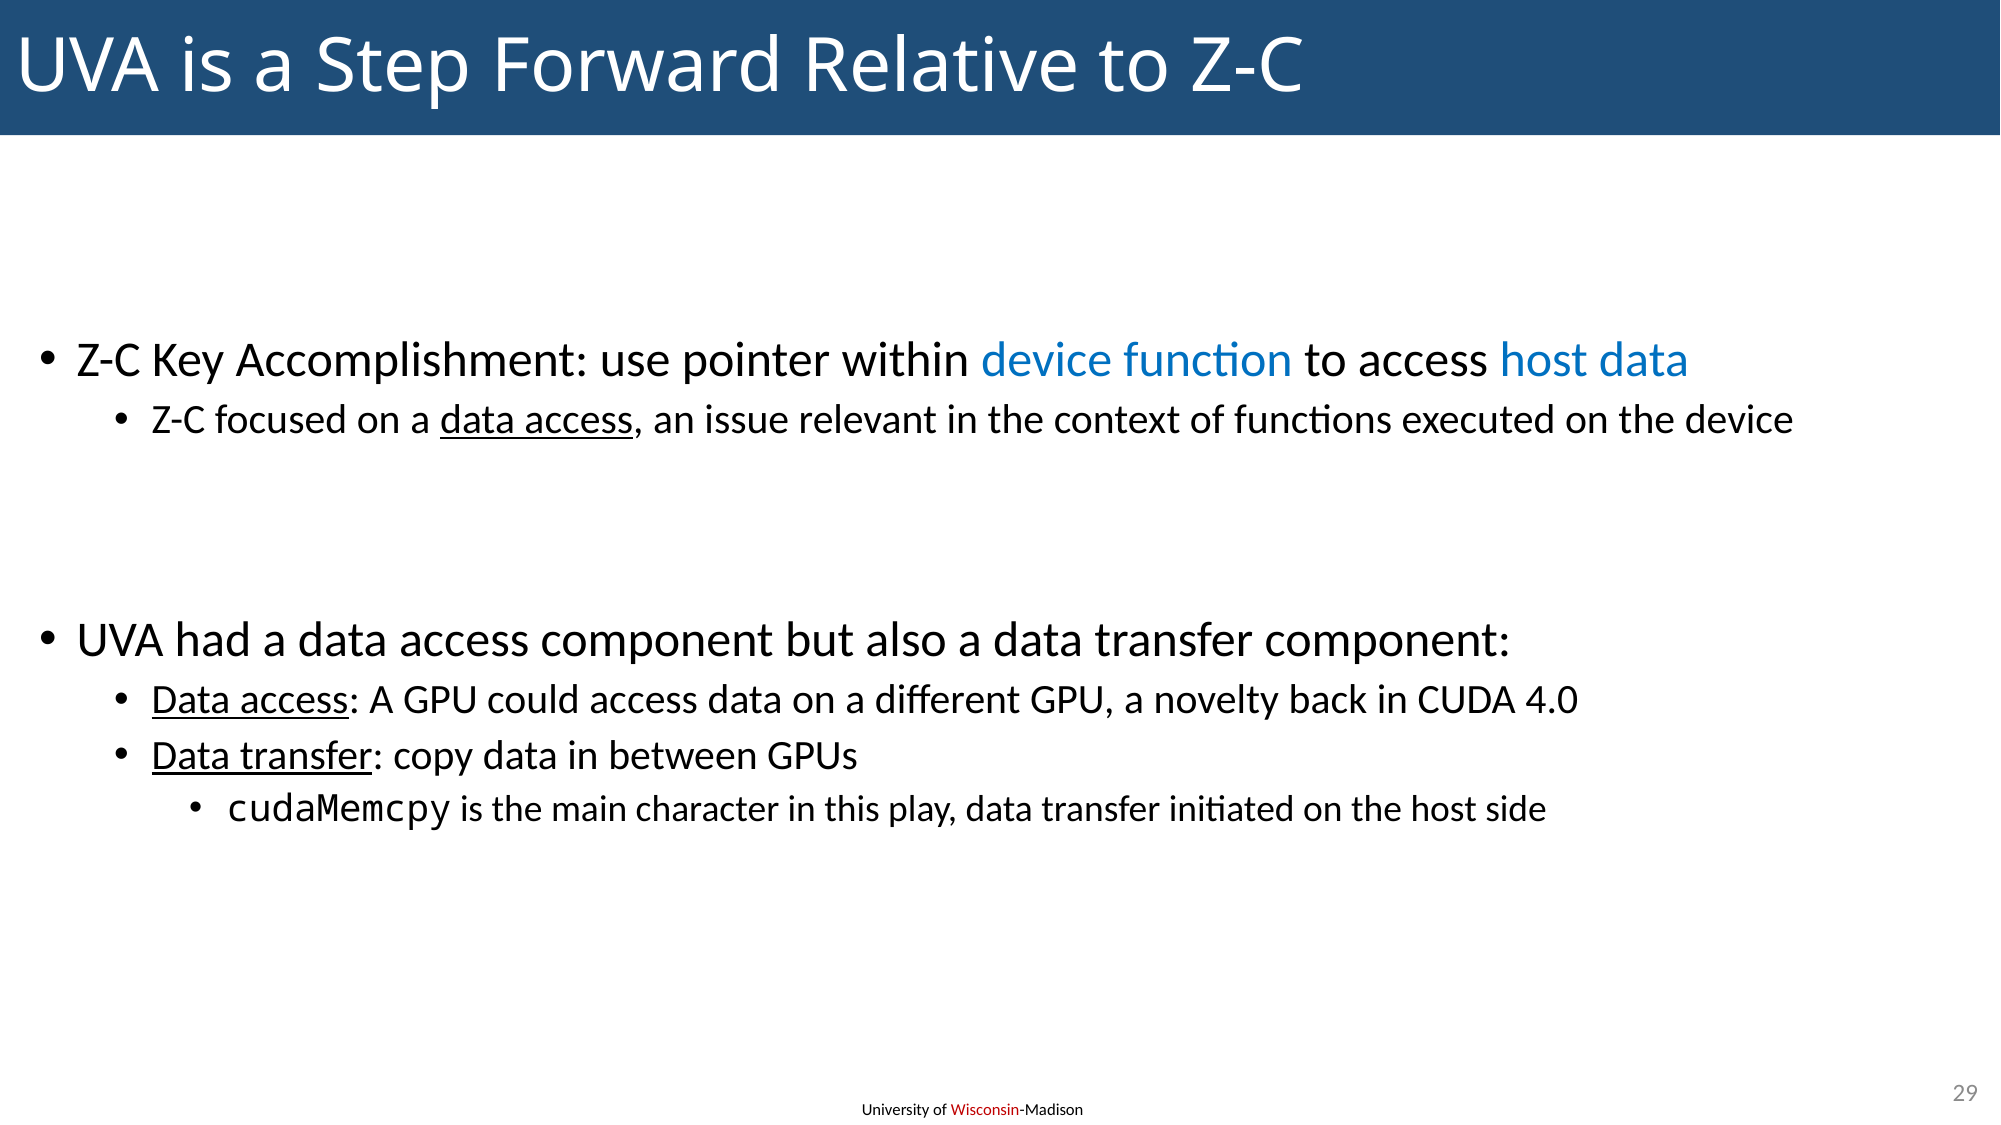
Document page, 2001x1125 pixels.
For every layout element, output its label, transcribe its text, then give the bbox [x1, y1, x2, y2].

title UVA is a Step Forward Relative to Z-C [0, 0, 2000, 136]
list Z-C Key Accomplishment: use pointer within device function to access host data Z-C focused on a data access, an issue relevant in the context of functions executed on the device UVA had a data access component but also a data transfer component: Data access: A GPU could access data on a different GPU, a novelty back in CUDA 4.0 Data transfer: copy data in between GPUs cudaMemcpy is the main character in this play, data transfer initiated on the host side [24, 245, 1987, 1055]
slide_number 29 [1879, 1069, 1994, 1114]
